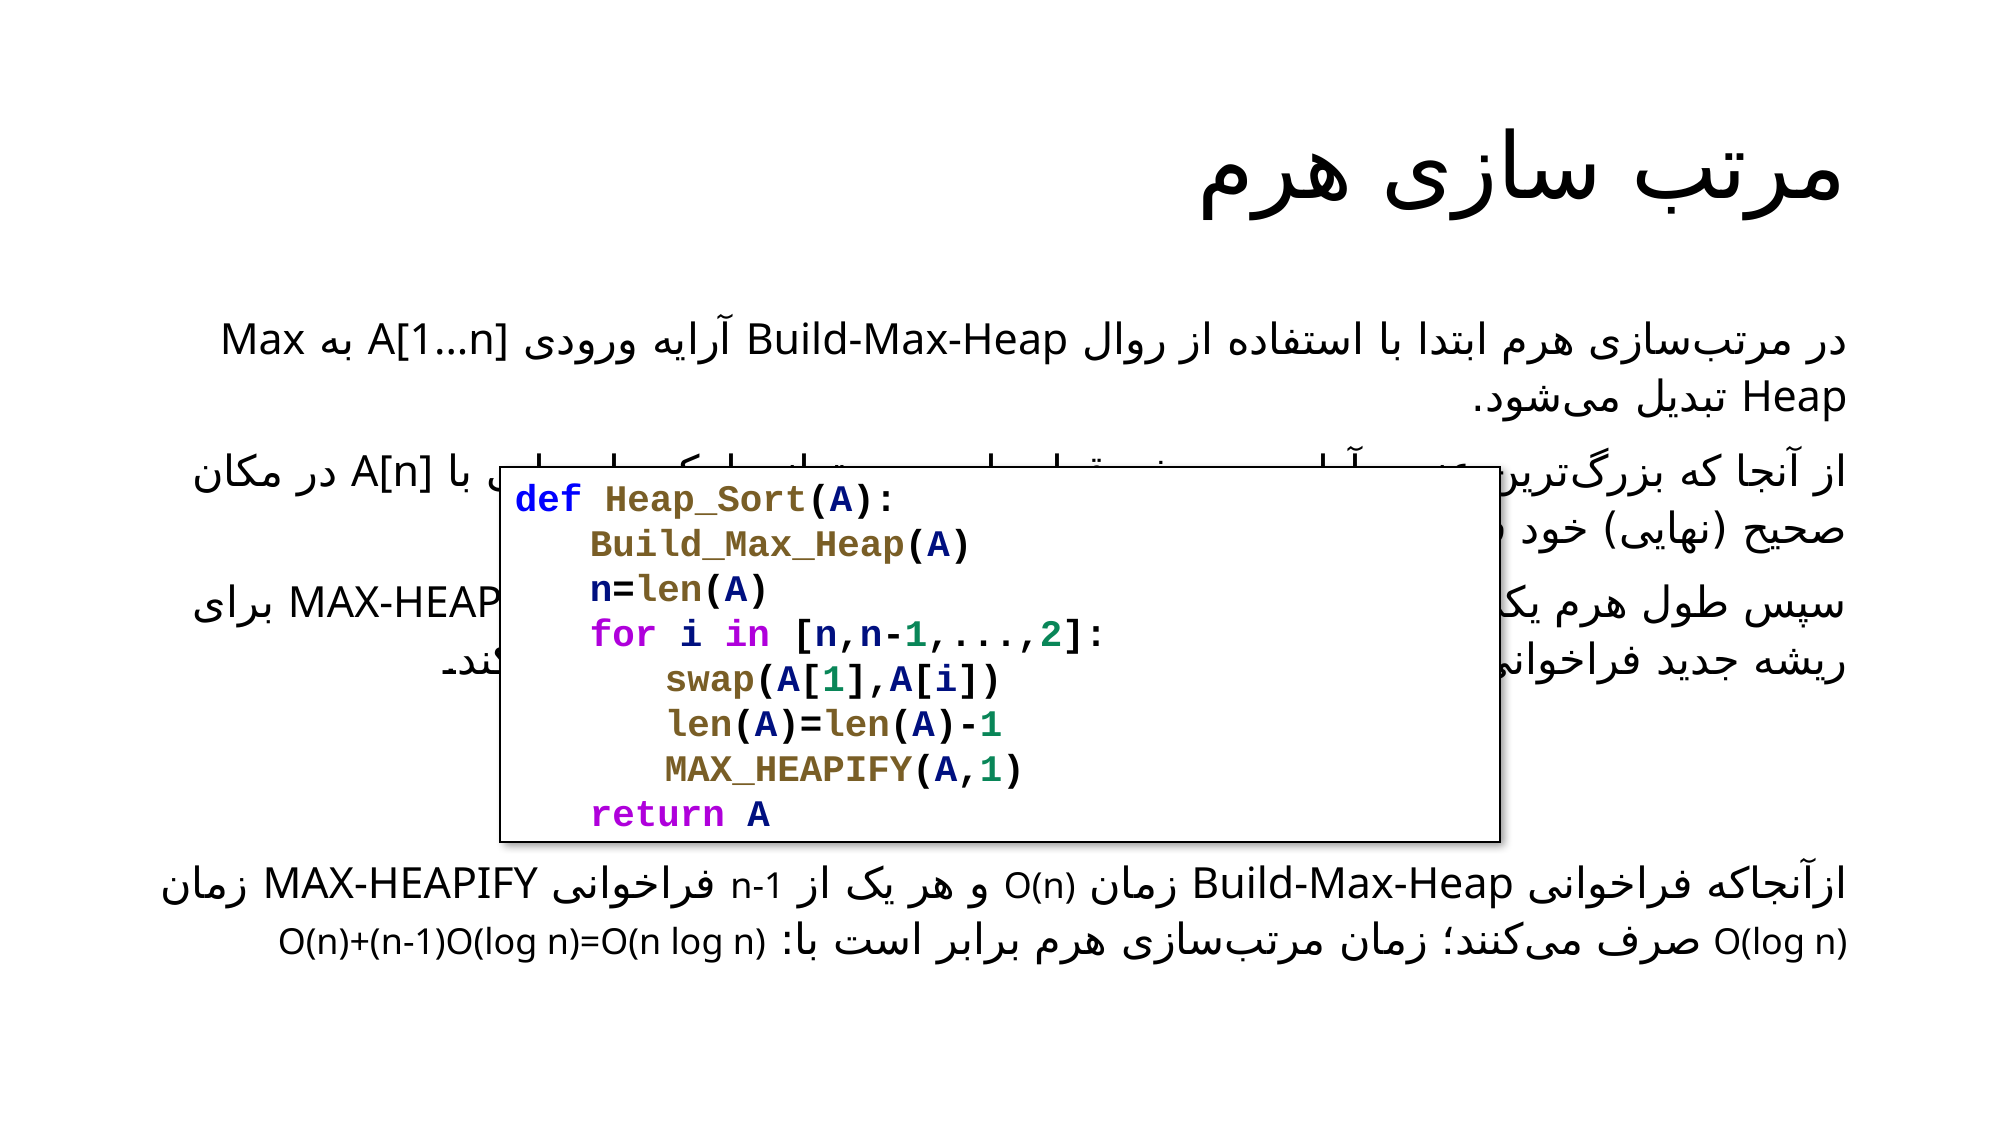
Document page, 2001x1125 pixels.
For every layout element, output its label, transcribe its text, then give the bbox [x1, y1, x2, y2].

list در مرتب‌سازی هرم ابتدا با استفاده از روال Build-Max-Heap آرایه ورودی A[1...n] به Max Heap تبدیل می‌شود. از آنجا که بزرگ‌ترین عنصر آرایه در ريشه قرار دارد، می‌تواند با یک جابه‌جایی با A[n] در مکان صحیح (نهایی) خود قرار گیرد. سپس طول هرم یکی کم شده و برای حفظ ویژگی Max Heap الگوریتم MAX-HEAPIFY برای ريشه جدید فراخوانی می‌شود. روال اين روند را تا هرم با اندازه ۲ تکرار می‌کند. ازآنجاکه فراخوانی Build-Max-Heap زمان O(n) و هر یک از n-1 فراخوانی MAX-HEAPIFY زمان O(log n) صرف می‌کنند؛ زمان مرتب‌سازی هرم برابر است با: O(n)+(n-1)O(log n)=O(n log n) [137, 299, 1863, 1014]
text_box def Heap_Sort(A): Build_Max_Heap(A) n=len(A) for i in [n,n-1,...,2]: swap(A[1],A[i]) len(A)=len(A)-1 MAX_HEAPIFY(A,1) return A [499, 466, 1501, 843]
title مرتب سازی هرم [137, 59, 1863, 278]
